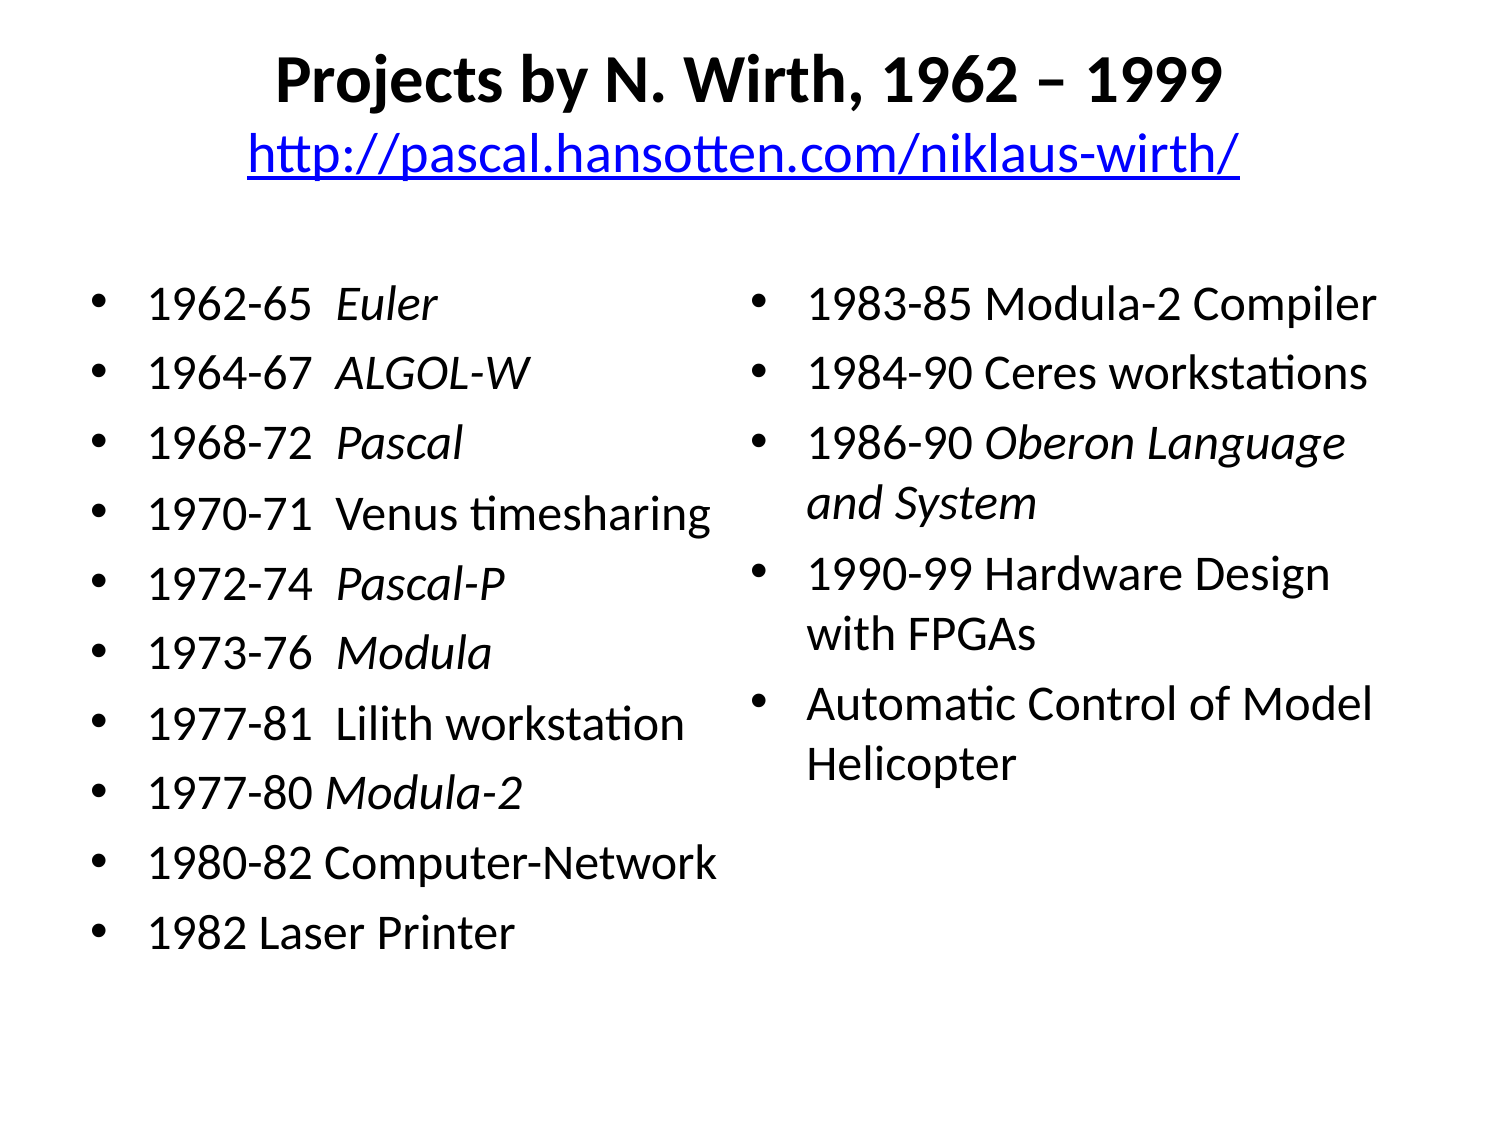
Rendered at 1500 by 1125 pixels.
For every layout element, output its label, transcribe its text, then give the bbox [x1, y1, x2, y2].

title Projects by N. Wirth, 1962 – 1999 http://pascal.hansotten.com/niklaus-wirth/ [75, 24, 1425, 193]
list 1962-65 Euler 1964-67 ALGOL-W 1968-72 Pascal 1970-71 Venus timesharing 1972-74 Pascal-P 1973-76 Modula 1977-81 Lilith workstation 1977-80 Modula-2 1980-82 Computer-Network 1982 Laser Printer 1983-85 Modula-2 Compiler 1984-90 Ceres workstations 1986-90 Oberon Language and System 1990-99 Hardware Design with FPGAs Automatic Control of Model Helicopter [75, 262, 1425, 988]
